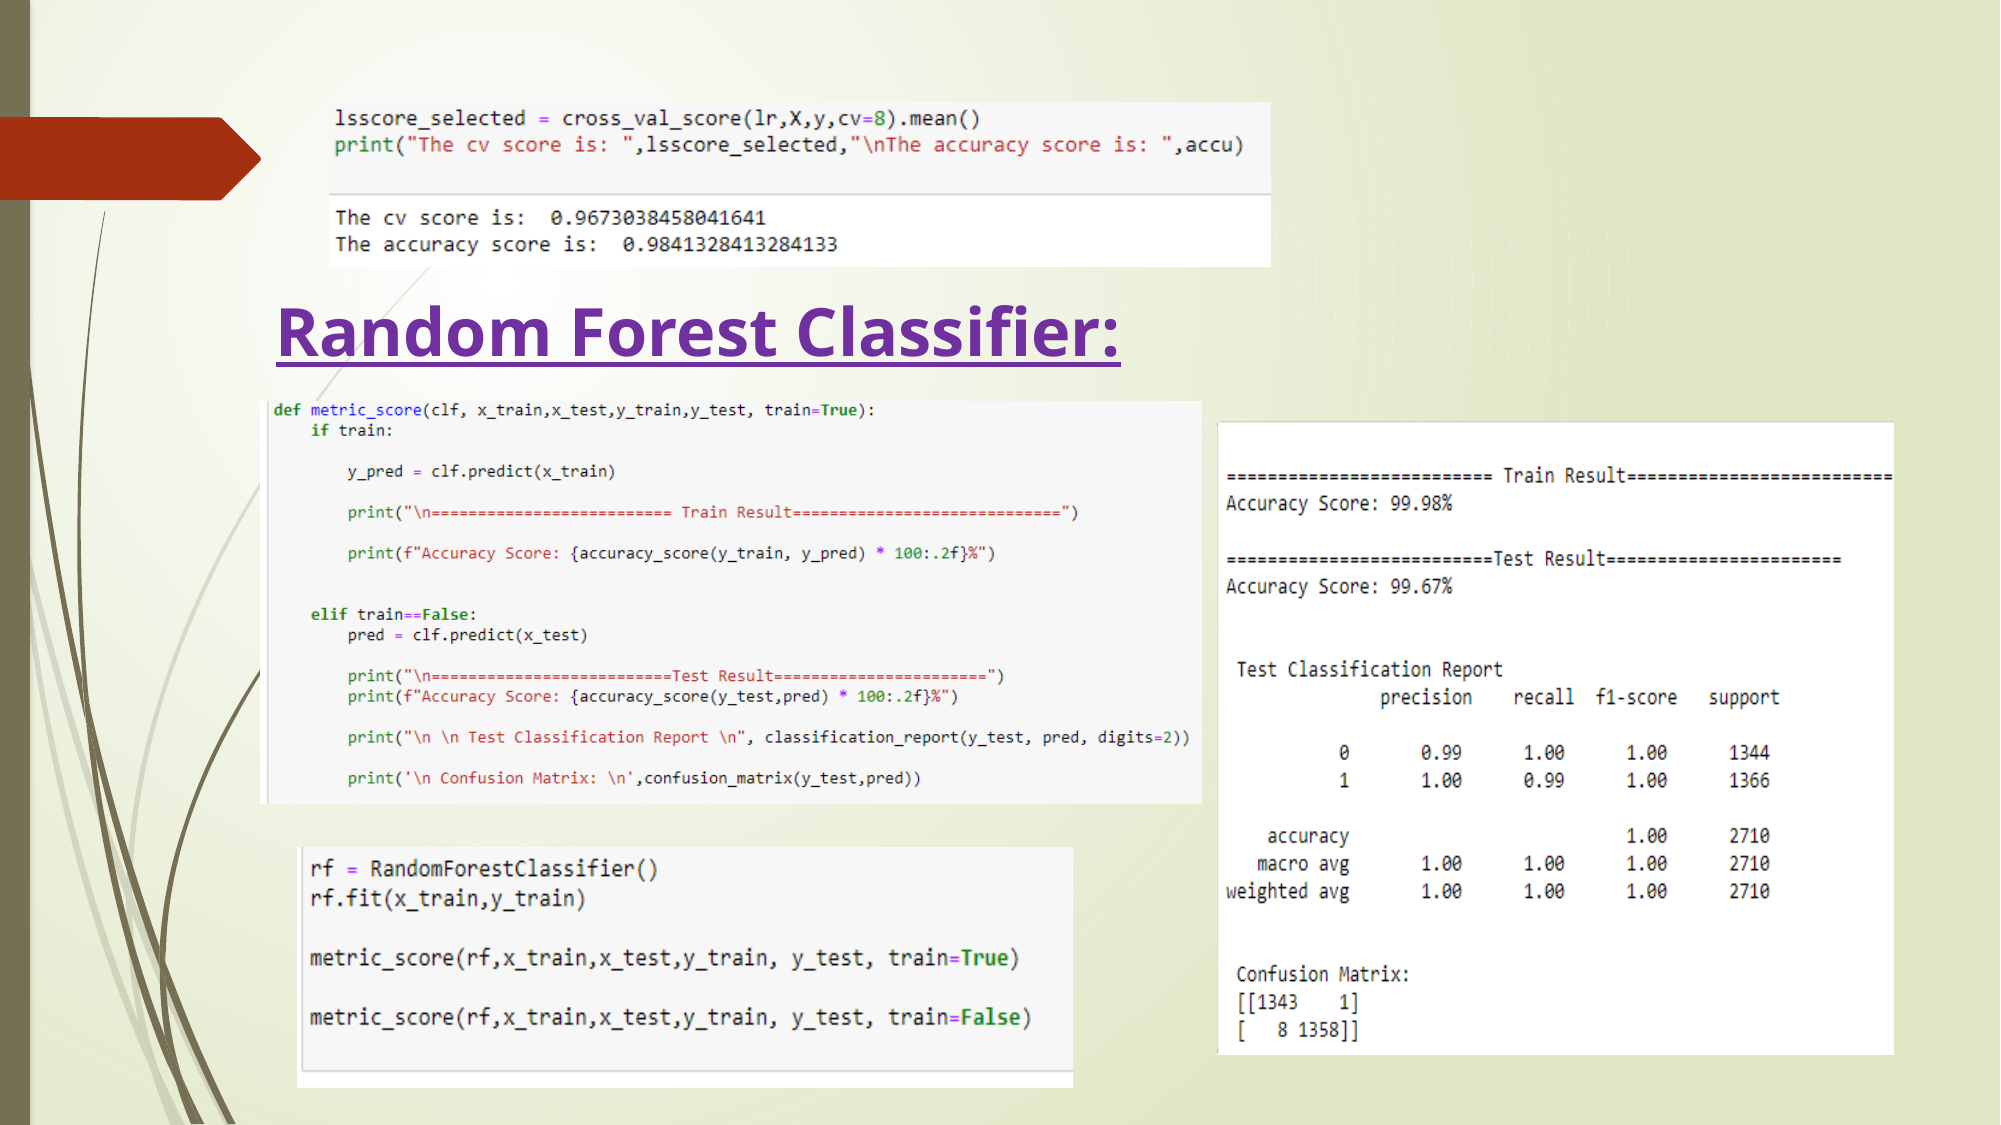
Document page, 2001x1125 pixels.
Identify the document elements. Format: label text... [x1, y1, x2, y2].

title Random Forest Classifier: [260, 102, 1955, 1103]
picture [329, 102, 1271, 268]
picture [297, 847, 1074, 1089]
picture [260, 400, 1202, 804]
picture [1217, 421, 1894, 1055]
